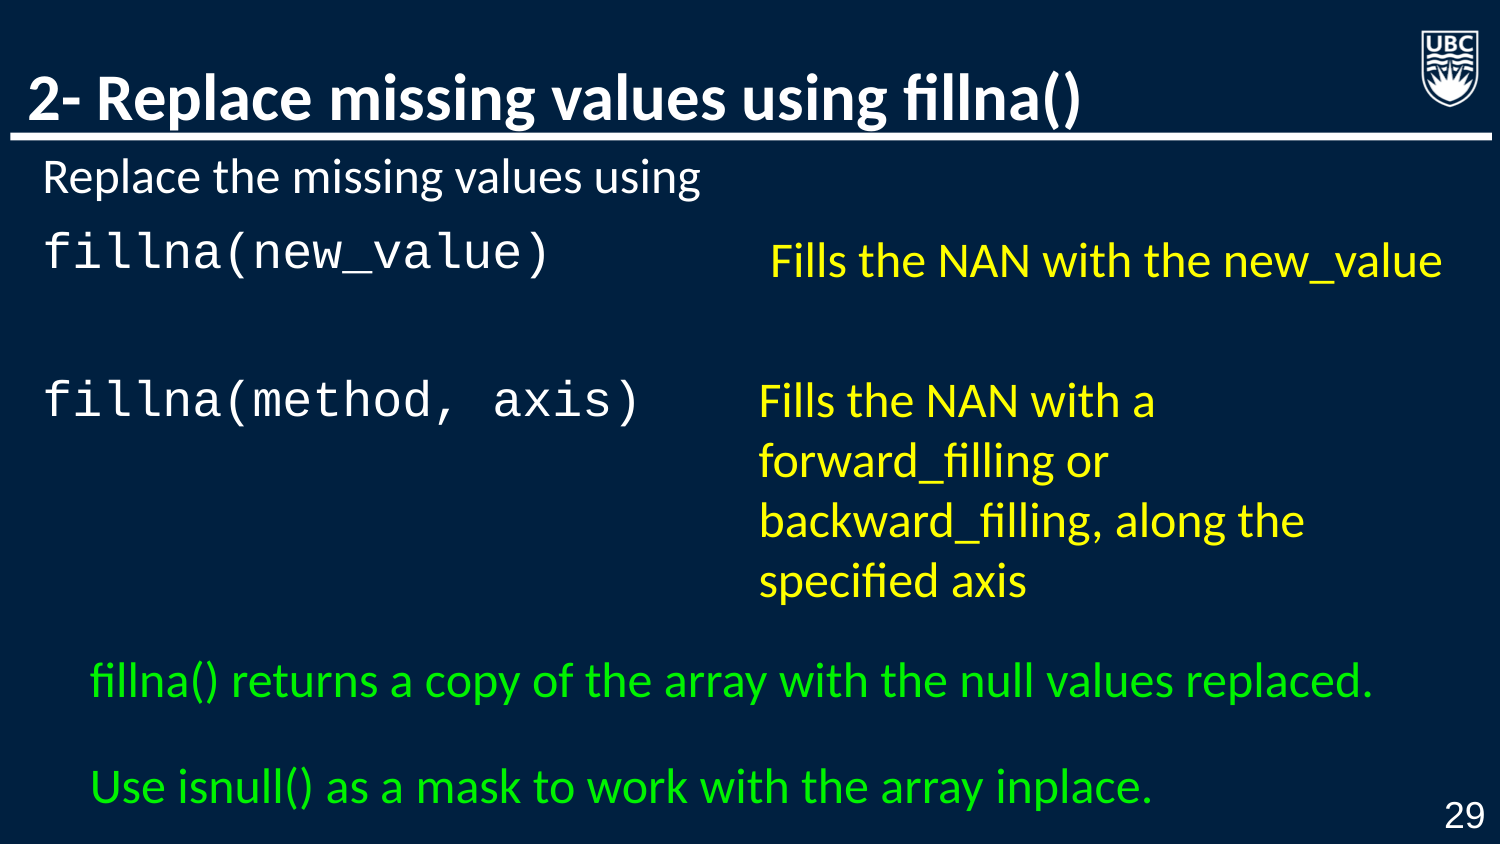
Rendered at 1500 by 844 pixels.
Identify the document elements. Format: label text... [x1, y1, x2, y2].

title 2- Replace missing values using fillna() [12, 0, 1488, 135]
list Replace the missing values using fillna(new_value) fillna(method, axis) [12, 143, 1492, 835]
text_box Use isnull() as a mask to work with the array inplace. [74, 746, 1413, 821]
text_box Fills the NAN with a forward_filling or backward_filling, along the specified axis [743, 360, 1457, 616]
text_box fillna() returns a copy of the array with the null values replaced. [74, 640, 1413, 716]
text_box Fills the NAN with the new_value [755, 220, 1459, 296]
